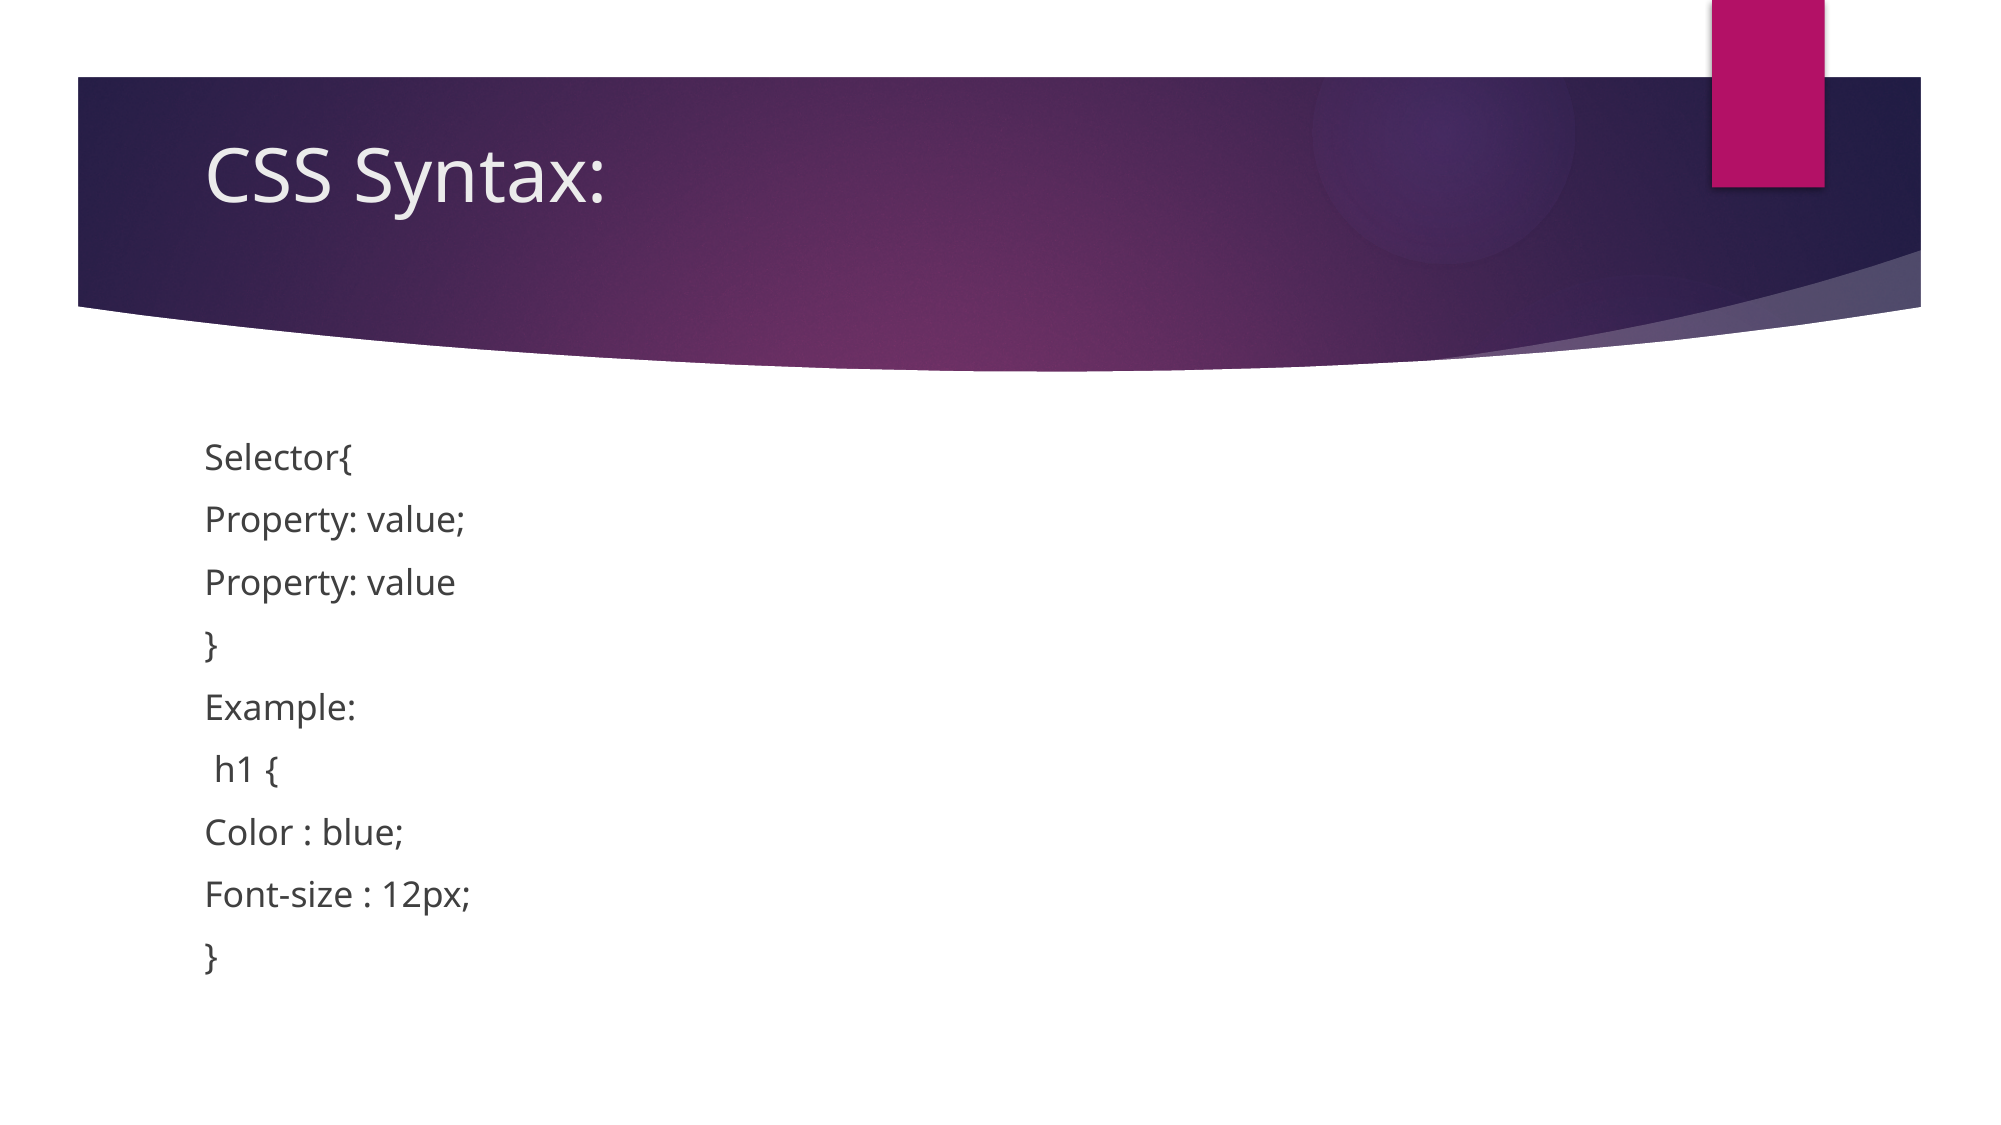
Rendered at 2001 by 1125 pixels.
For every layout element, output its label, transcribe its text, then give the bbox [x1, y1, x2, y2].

list Selector{ Property: value; Property: value } Example: h1 { Color : blue; Font-size : 12px; } [189, 427, 1638, 988]
title CSS Syntax: [189, 159, 1627, 276]
